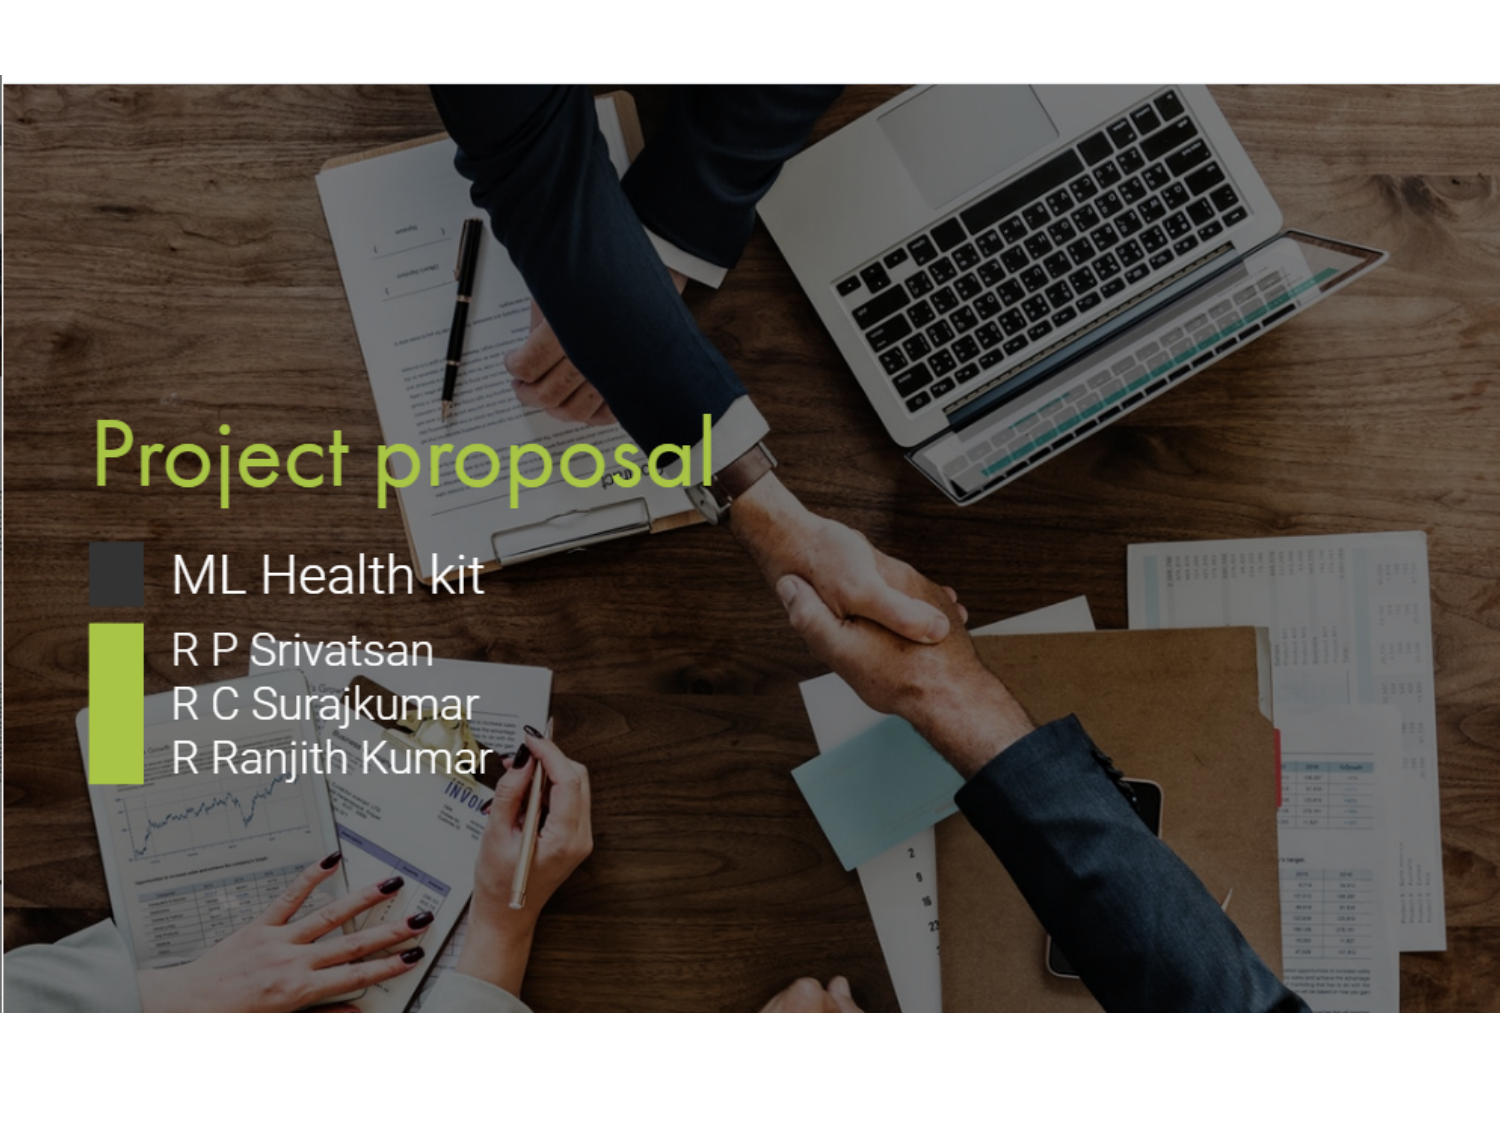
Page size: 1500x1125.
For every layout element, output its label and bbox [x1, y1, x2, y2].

picture [0, 74, 1500, 1013]
